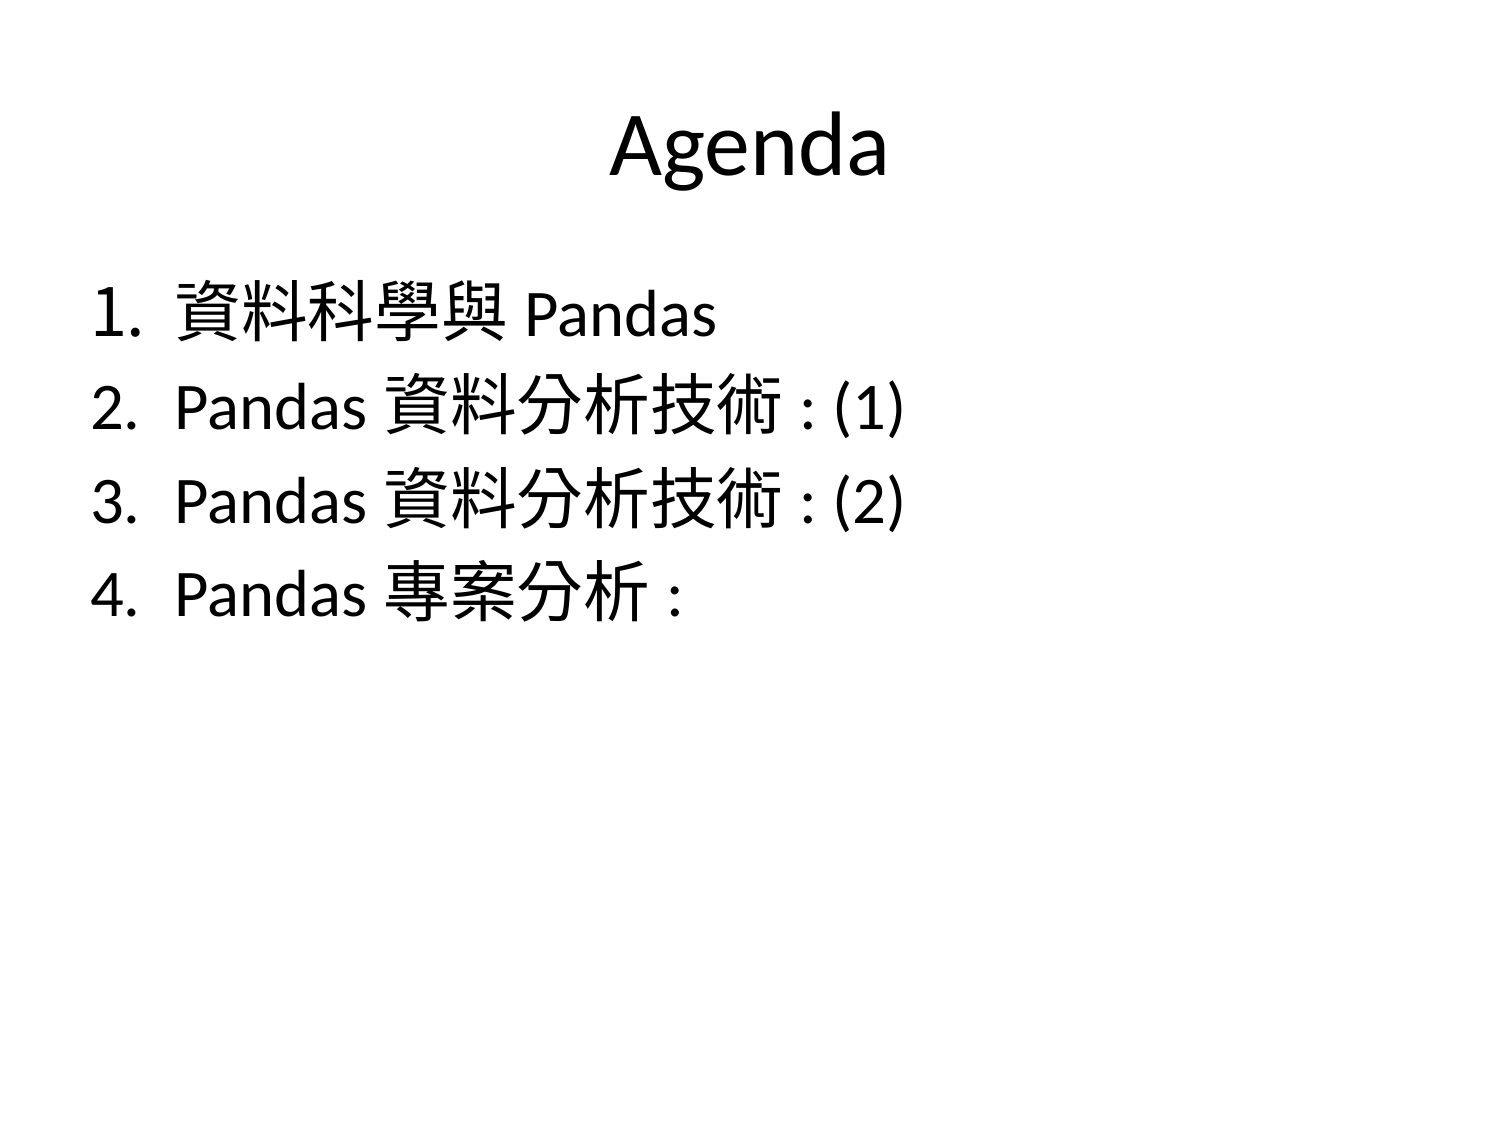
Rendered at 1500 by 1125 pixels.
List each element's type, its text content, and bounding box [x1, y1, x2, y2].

title Agenda [75, 45, 1425, 233]
list 資料科學與Pandas Pandas資料分析技術: (1) Pandas資料分析技術: (2) Pandas專案分析: [75, 262, 1425, 1005]
